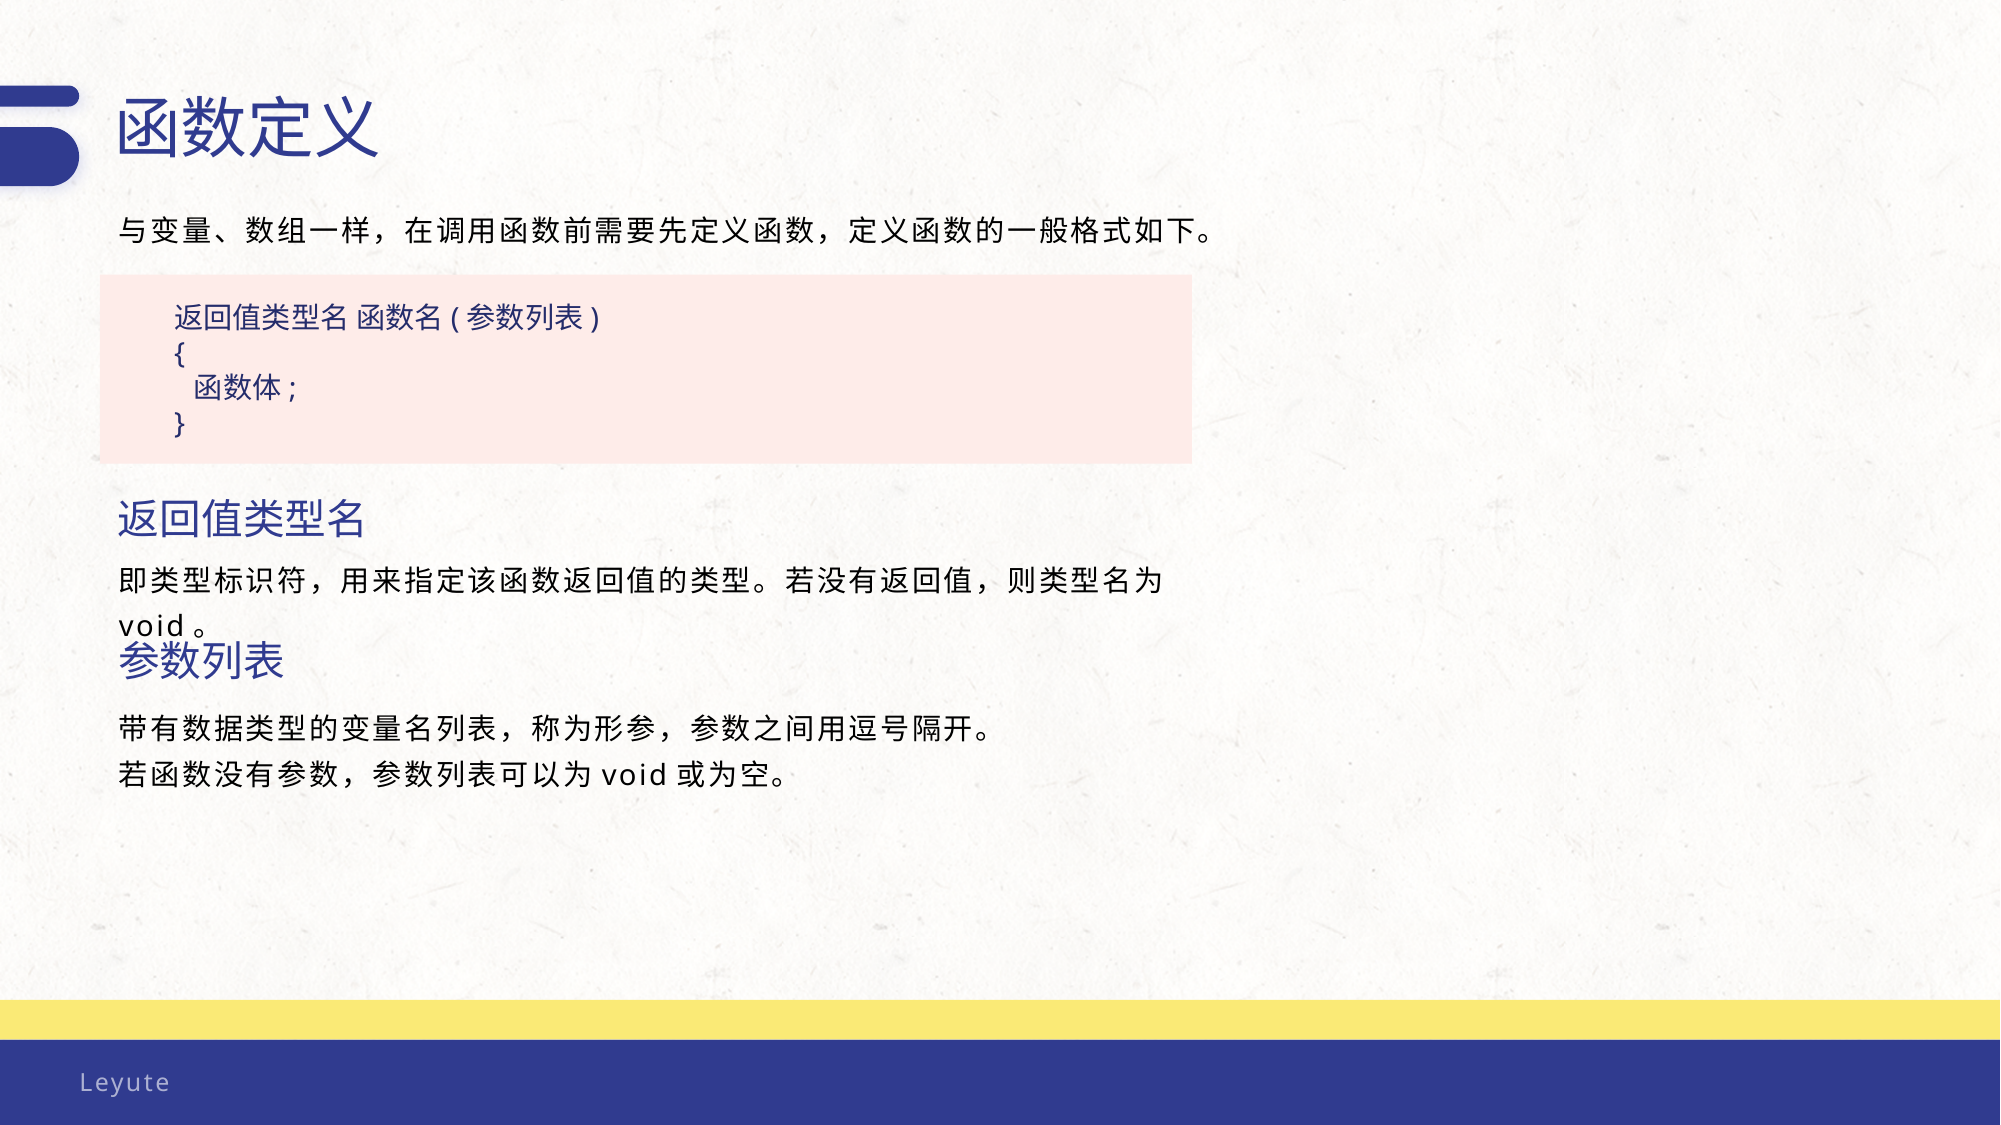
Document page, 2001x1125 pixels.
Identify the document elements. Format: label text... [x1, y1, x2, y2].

text_box 返回值类型名 [103, 485, 384, 551]
picture [0, 0, 2001, 1125]
text_box 返回值类型名 函数名(参数列表) { 函数体; } [99, 274, 1193, 465]
text_box 函数定义 [99, 78, 396, 174]
text_box 参数列表 [103, 626, 301, 692]
text_box 即类型标识符，用来指定该函数返回值的类型。若没有返回值，则类型名为void。 [104, 544, 1269, 651]
text_box 与变量、数组一样，在调用函数前需要先定义函数，定义函数的一般格式如下。 [104, 194, 1222, 256]
text_box 带有数据类型的变量名列表，称为形参，参数之间用逗号隔开。若函数没有参数，参数列表可以为void或为空。 [104, 692, 1026, 799]
